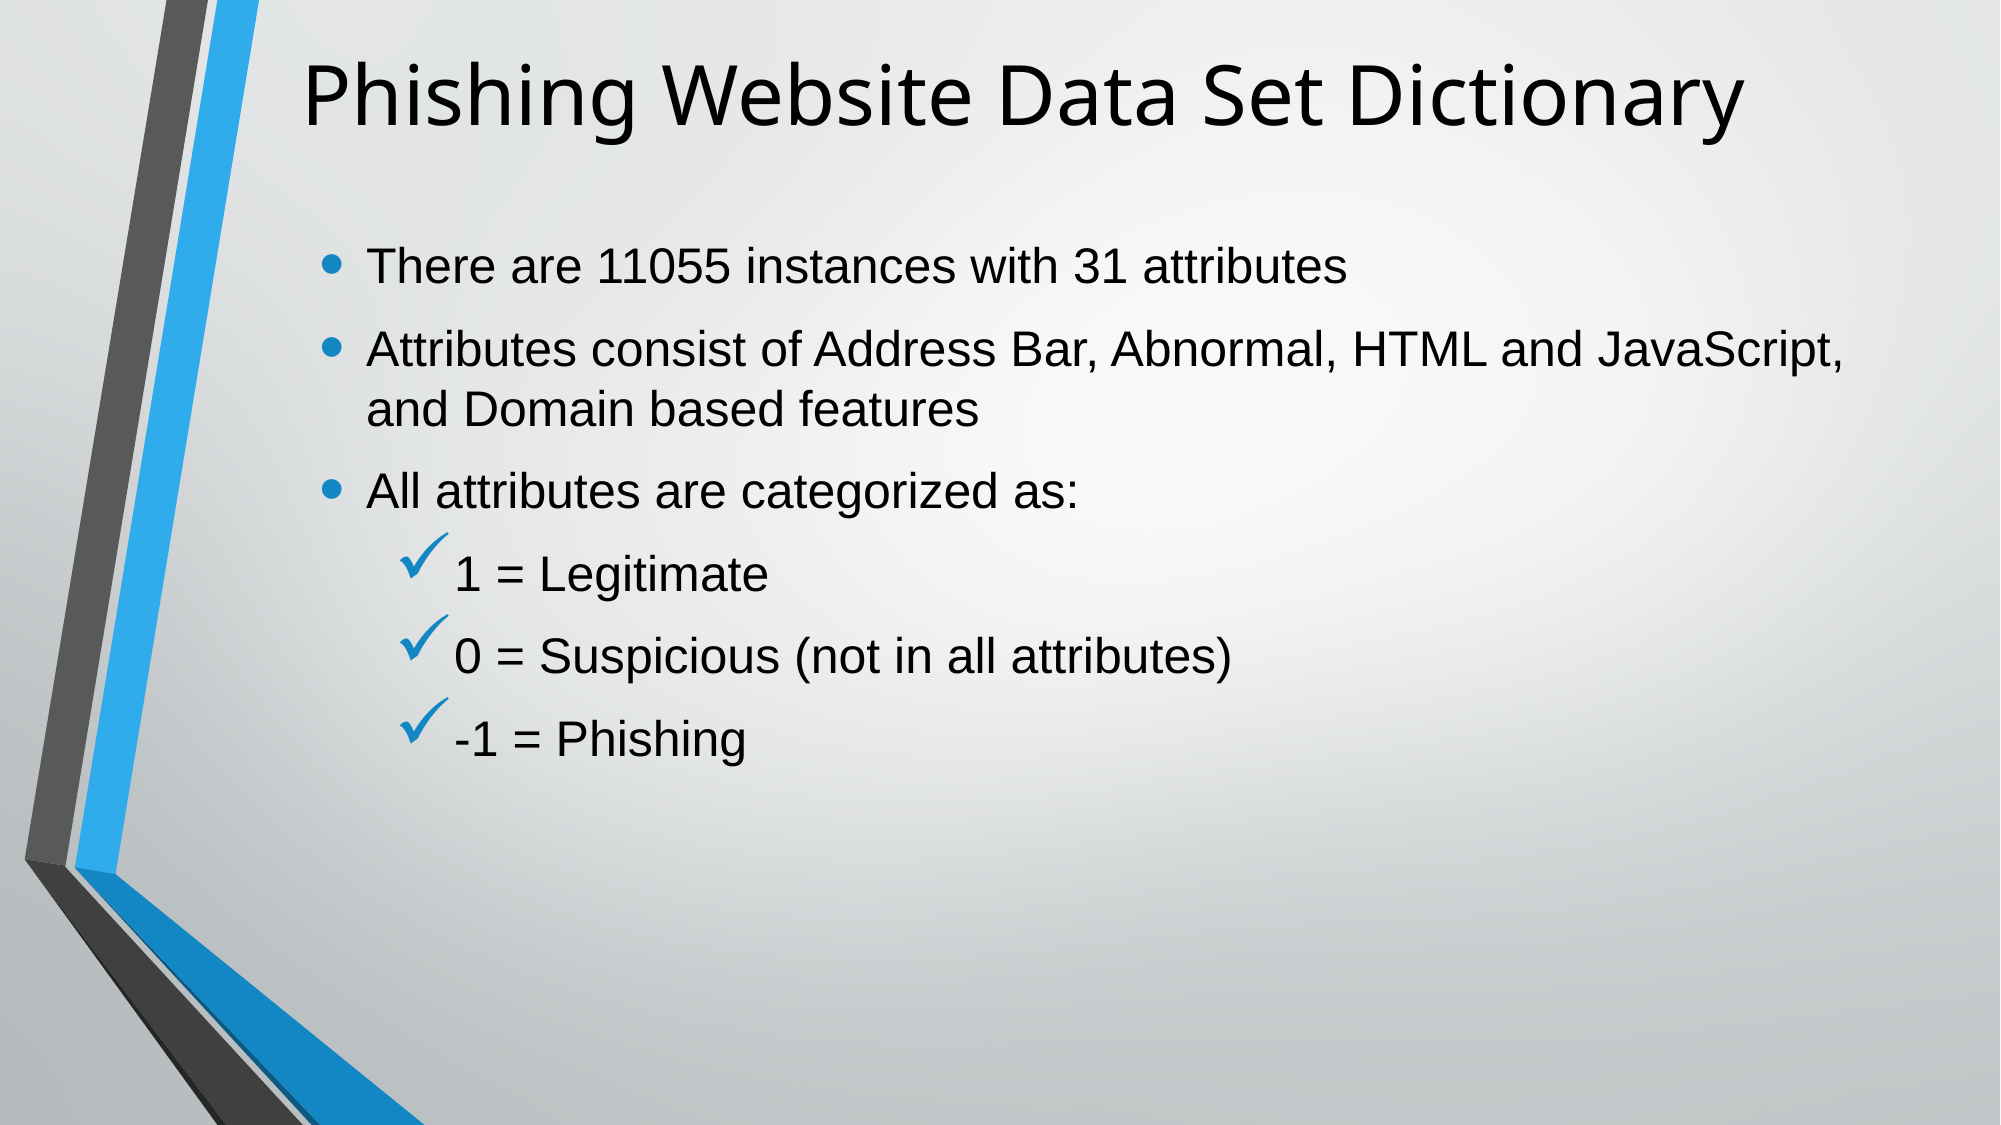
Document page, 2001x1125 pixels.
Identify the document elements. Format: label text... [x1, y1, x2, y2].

title Phishing Website Data Set Dictionary [286, 8, 1930, 175]
list There are 11055 instances with 31 attributes Attributes consist of Address Bar, Abnormal, HTML and JavaScript, and Domain based features All attributes are categorized as: 1 = Legitimate 0 = Suspicious (not in all attributes) -1 = Phishing [304, 233, 1948, 849]
